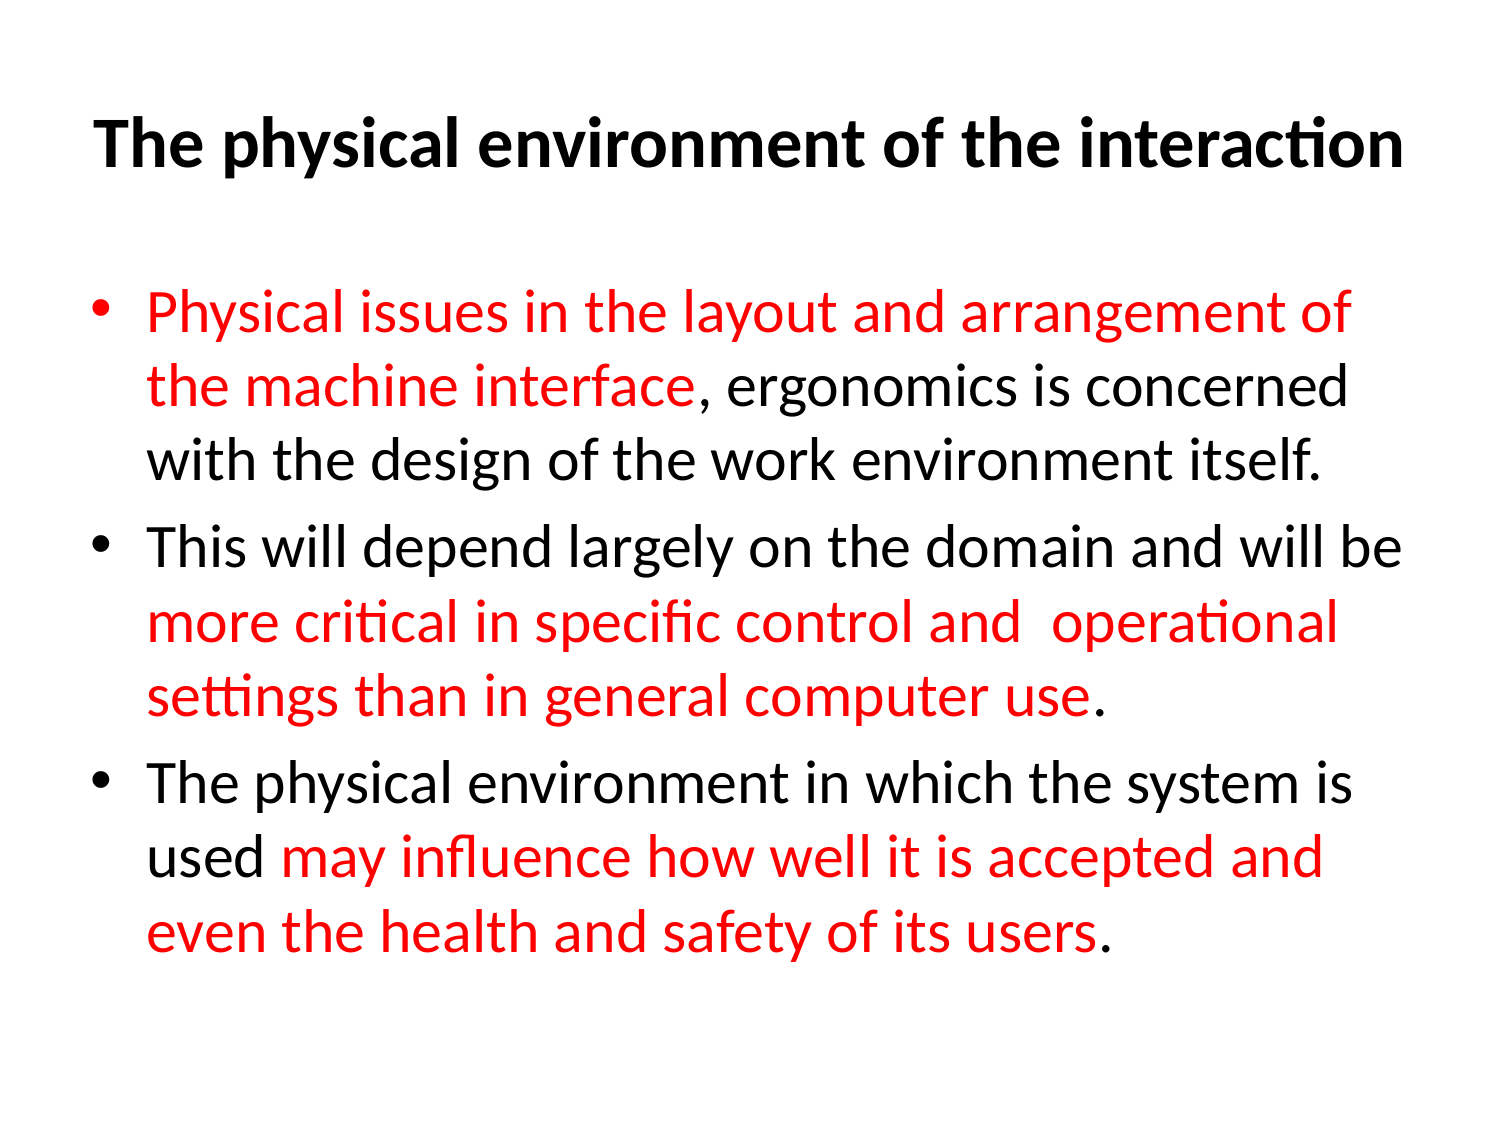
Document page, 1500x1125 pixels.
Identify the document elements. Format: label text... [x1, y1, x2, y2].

title The physical environment of the interaction [75, 45, 1425, 233]
list Physical issues in the layout and arrangement of the machine interface, ergonomics is concerned with the design of the work environment itself. This will depend largely on the domain and will be more critical in specific control and operational settings than in general computer use. The physical environment in which the system is used may influence how well it is accepted and even the health and safety of its users. [75, 262, 1425, 1005]
